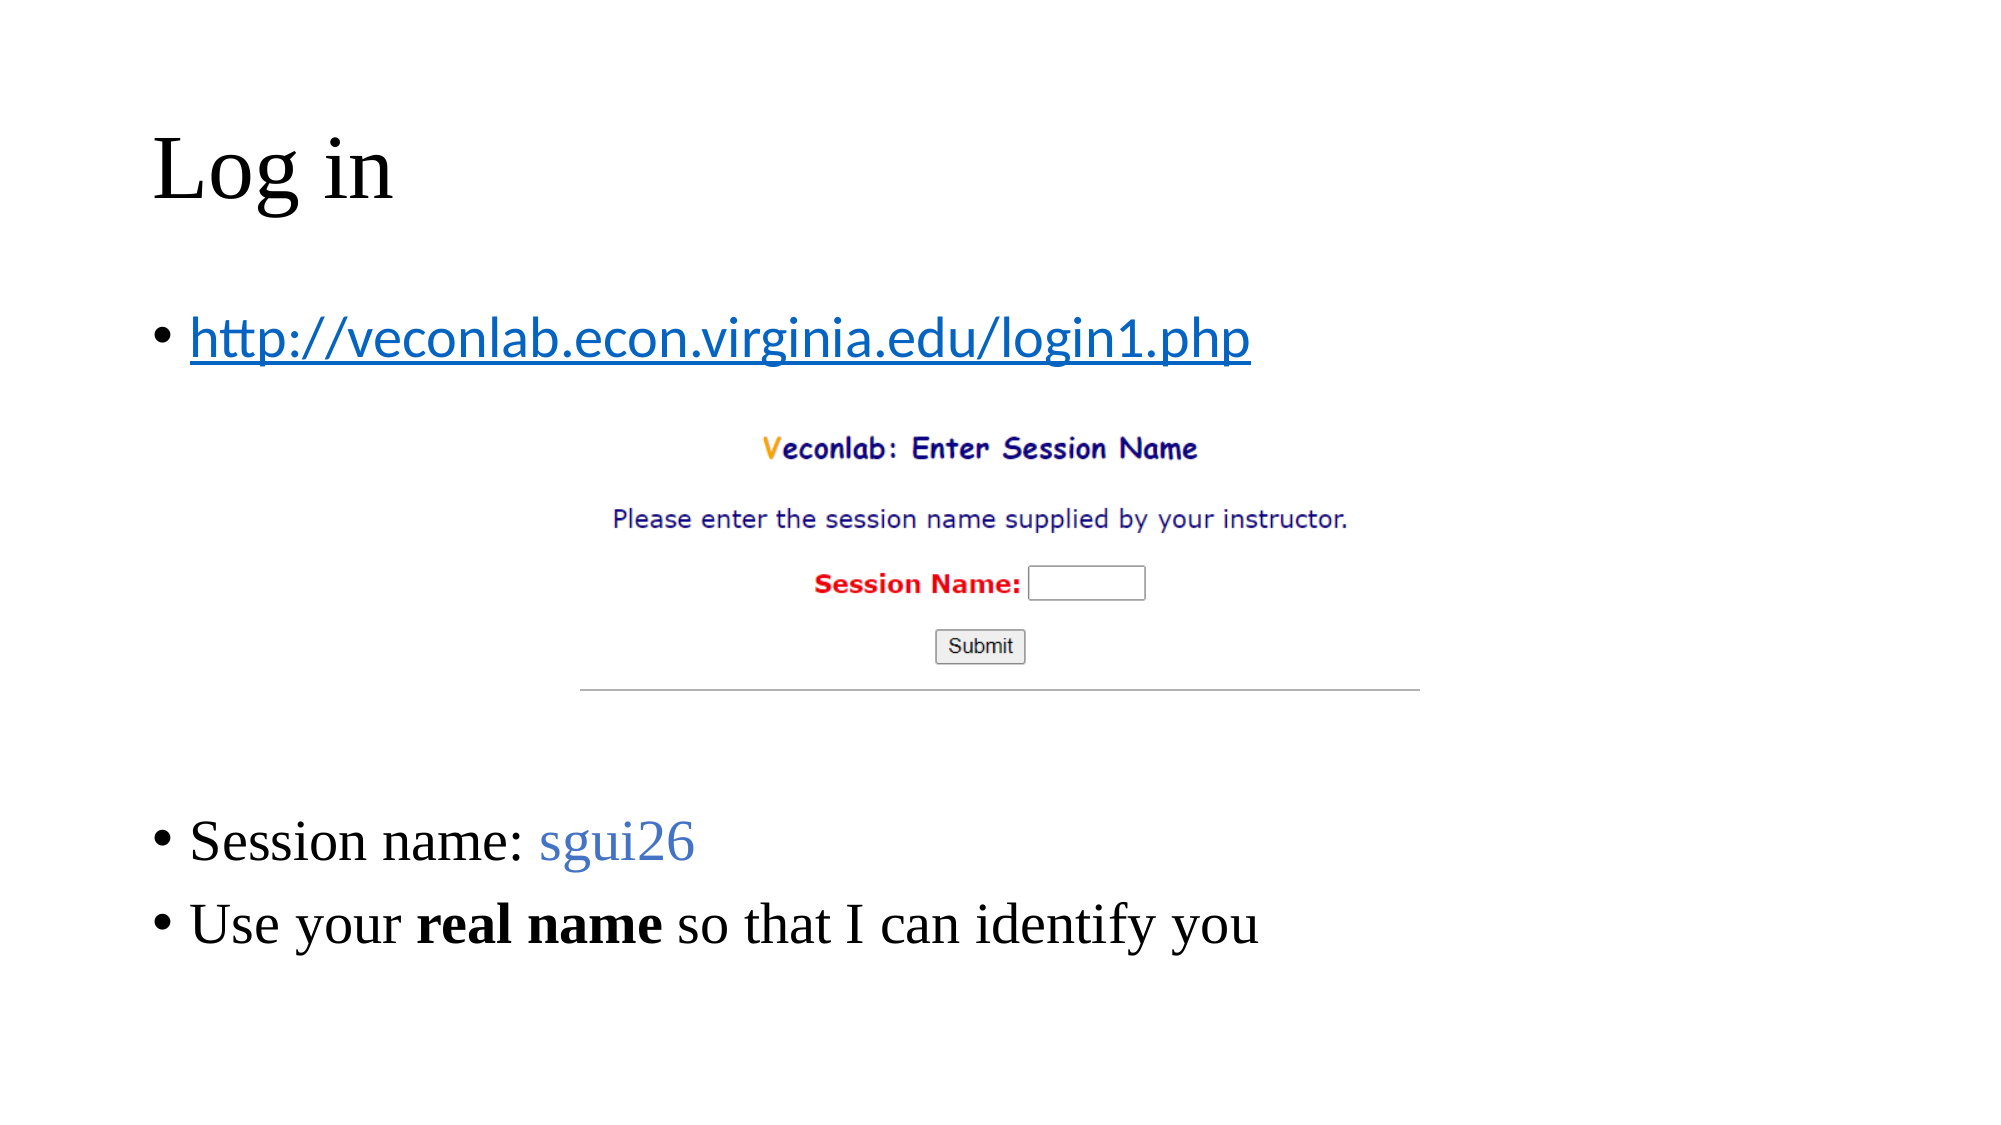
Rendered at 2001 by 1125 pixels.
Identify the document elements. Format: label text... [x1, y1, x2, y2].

list http://veconlab.econ.virginia.edu/login1.php Session name: sgui26 Use your real name so that I can identify you [137, 299, 1863, 1014]
title Log in [137, 59, 1863, 278]
picture [580, 423, 1420, 702]
